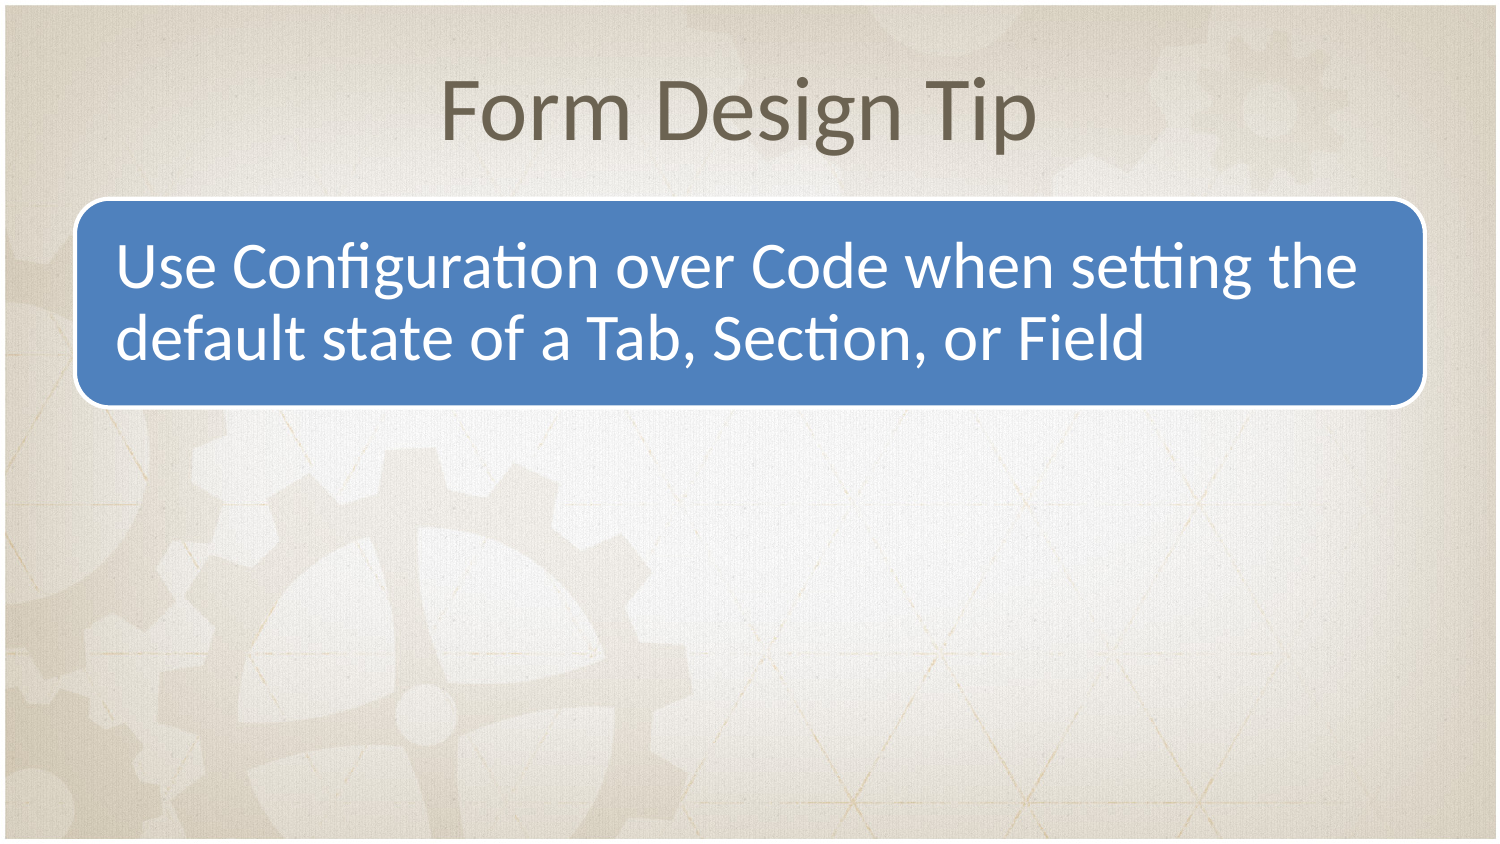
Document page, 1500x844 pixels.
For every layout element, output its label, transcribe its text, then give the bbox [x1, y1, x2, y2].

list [74, 196, 1426, 410]
picture [0, 0, 1500, 844]
title Form Design Tip [75, 33, 1425, 175]
